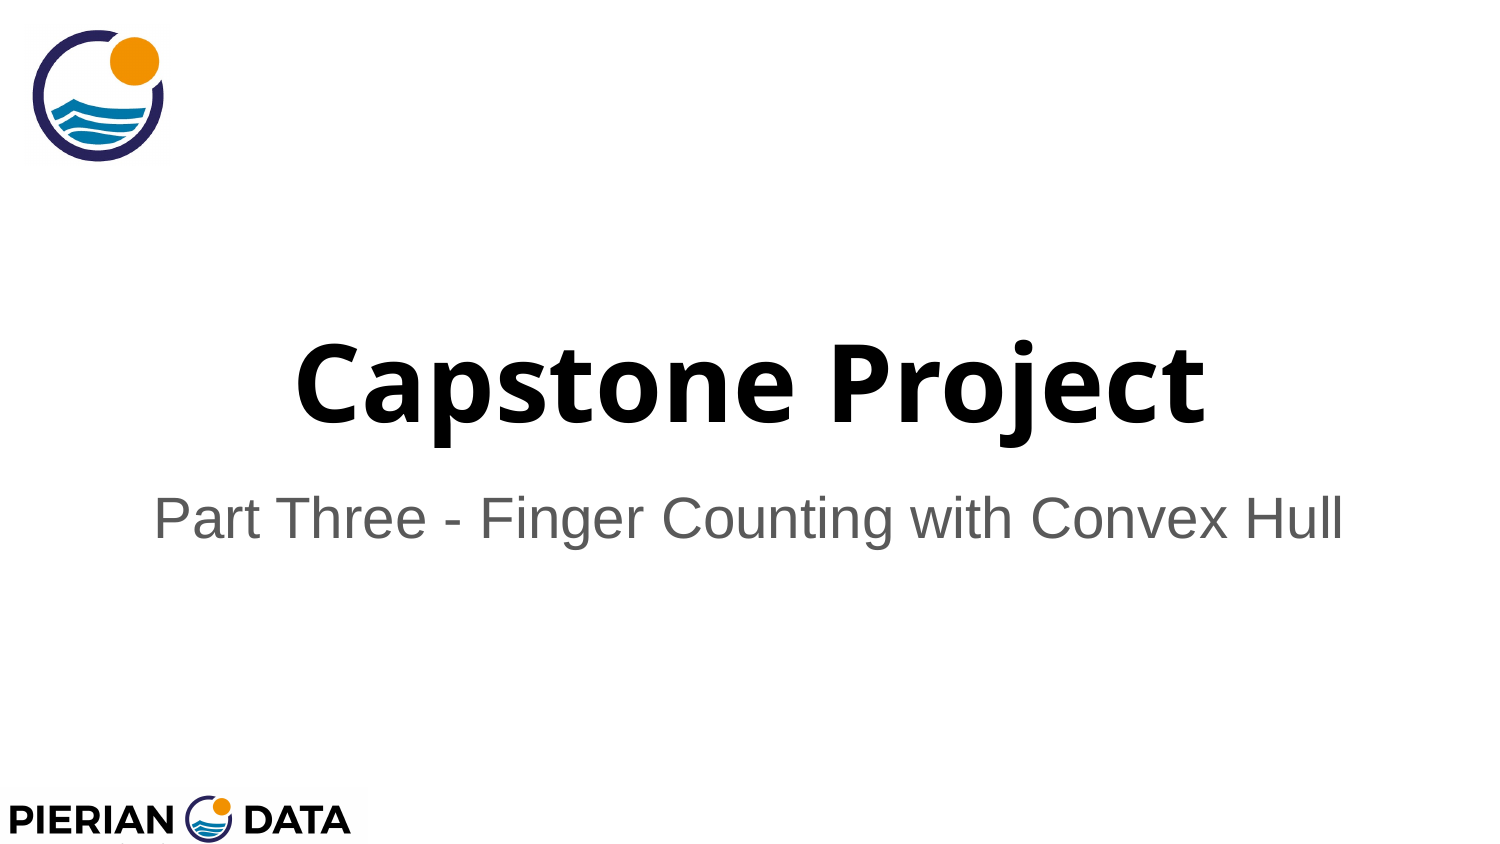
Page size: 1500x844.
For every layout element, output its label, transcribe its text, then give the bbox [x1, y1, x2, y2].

subtitle Part Three - Finger Counting with Convex Hull [51, 464, 1449, 595]
picture [24, 24, 172, 167]
title Capstone Project [51, 122, 1449, 459]
picture [0, 787, 368, 844]
